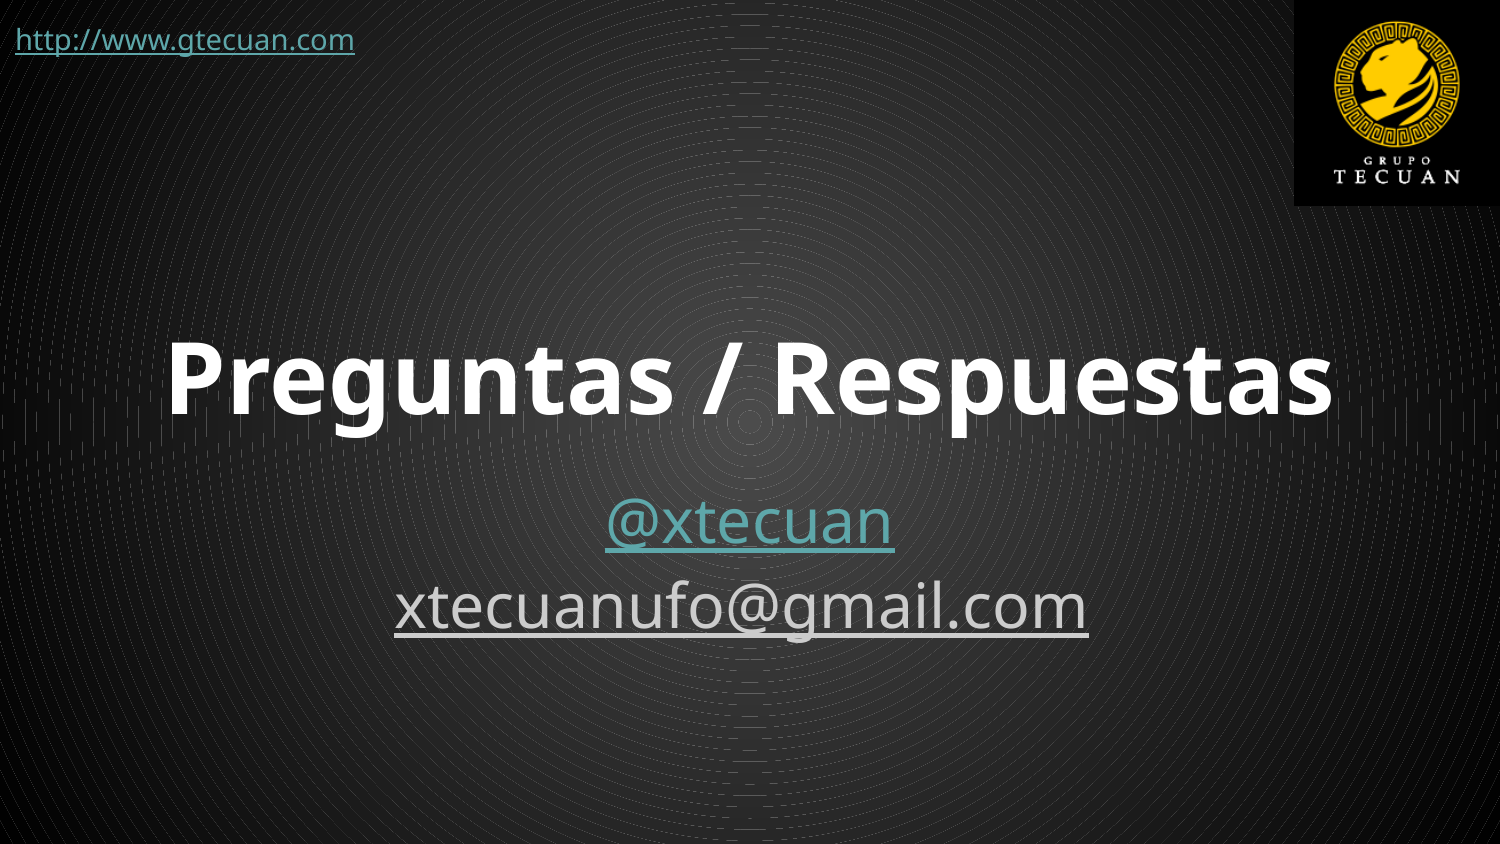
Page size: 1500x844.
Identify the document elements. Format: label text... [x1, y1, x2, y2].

picture [1293, 0, 1500, 207]
subtitle @xtecuan xtecuanufo@gmail.com [112, 465, 1388, 595]
text_box http://www.gtecuan.com [0, 6, 386, 61]
title Preguntas / Respuestas [112, 259, 1388, 450]
